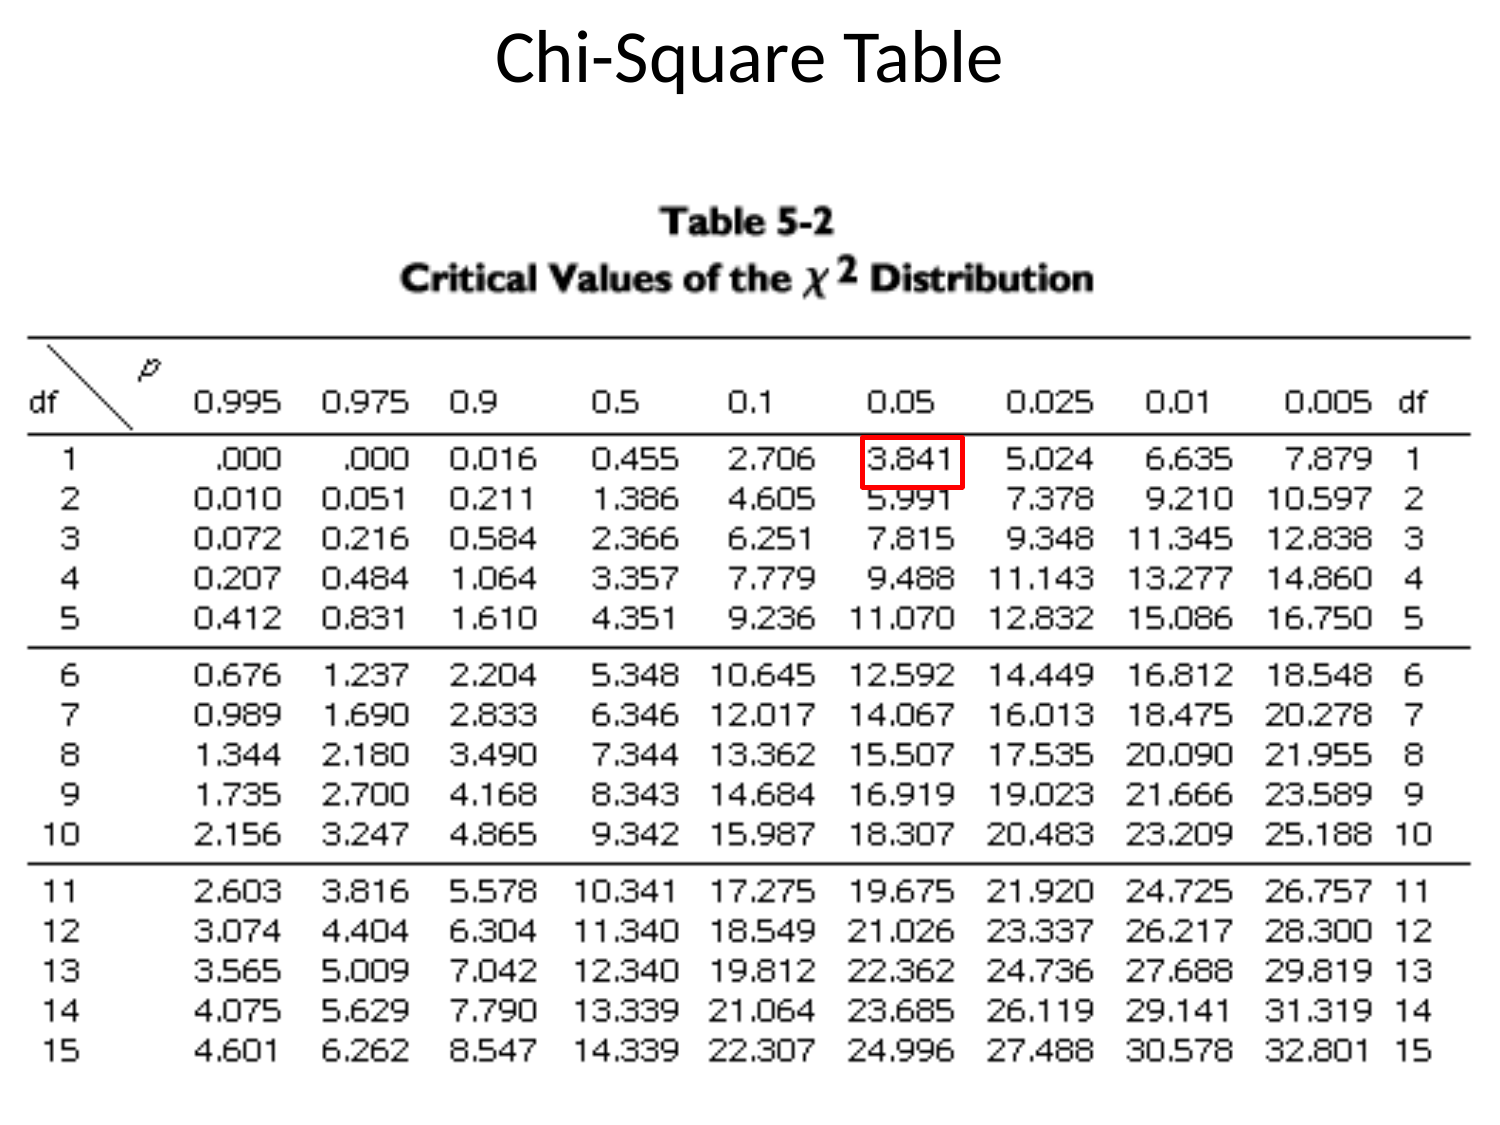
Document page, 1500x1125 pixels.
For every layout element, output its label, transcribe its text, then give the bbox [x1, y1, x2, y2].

text_box Chi-Square Table [480, 0, 1020, 105]
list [0, 158, 1500, 1125]
